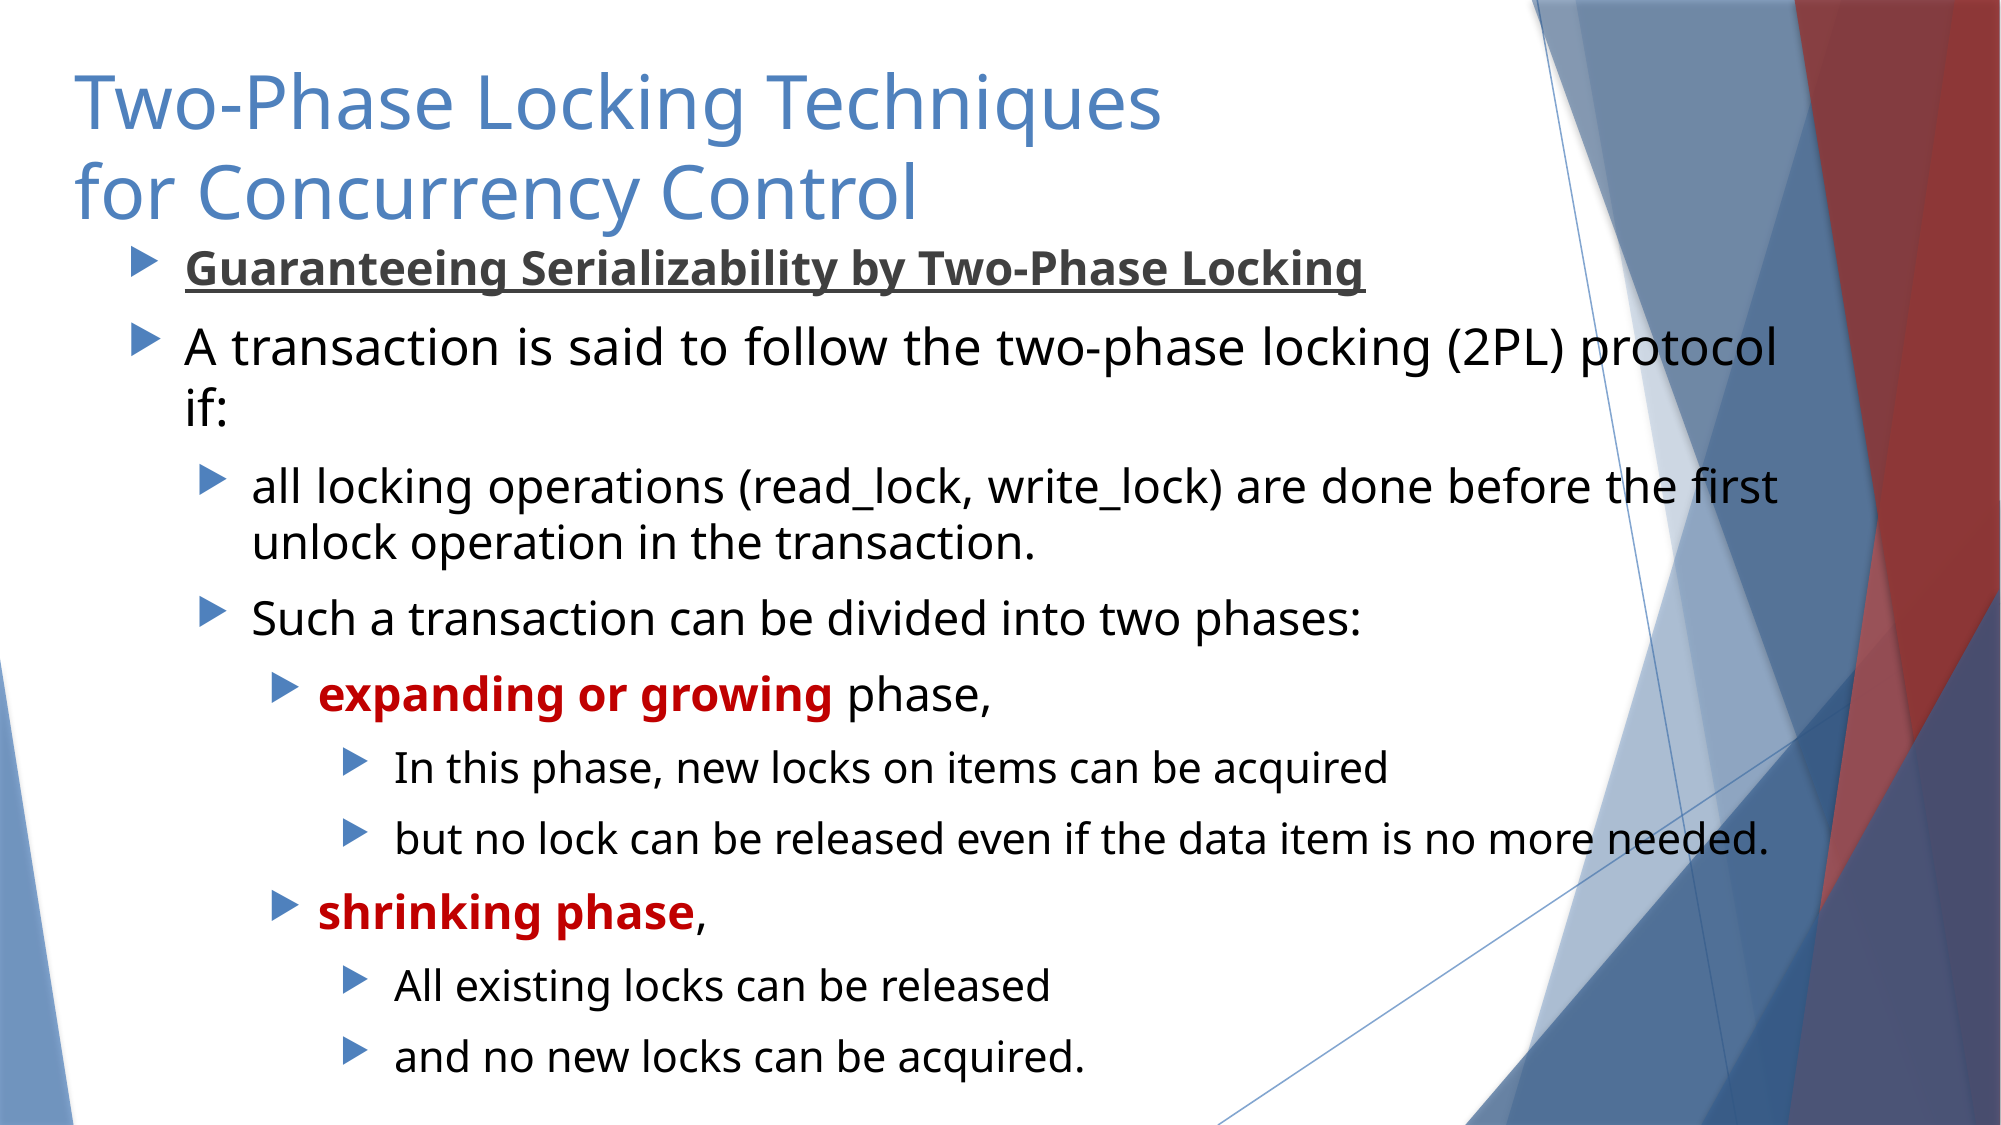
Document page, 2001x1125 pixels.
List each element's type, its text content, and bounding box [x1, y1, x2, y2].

title Two-Phase Locking Techniques for Concurrency Control [59, 47, 1470, 264]
list Guaranteeing Serializability by Two-Phase Locking A transaction is said to follow the two-phase locking (2PL) protocol if: all locking operations (read_lock, write_lock) are done before the first unlock operation in the transaction. Such a transaction can be divided into two phases: expanding or growing phase, In this phase, new locks on items can be acquired but no lock can be released even if the data item is no more needed. shrinking phase, All existing locks can be released and no new locks can be acquired. [112, 231, 1796, 1109]
